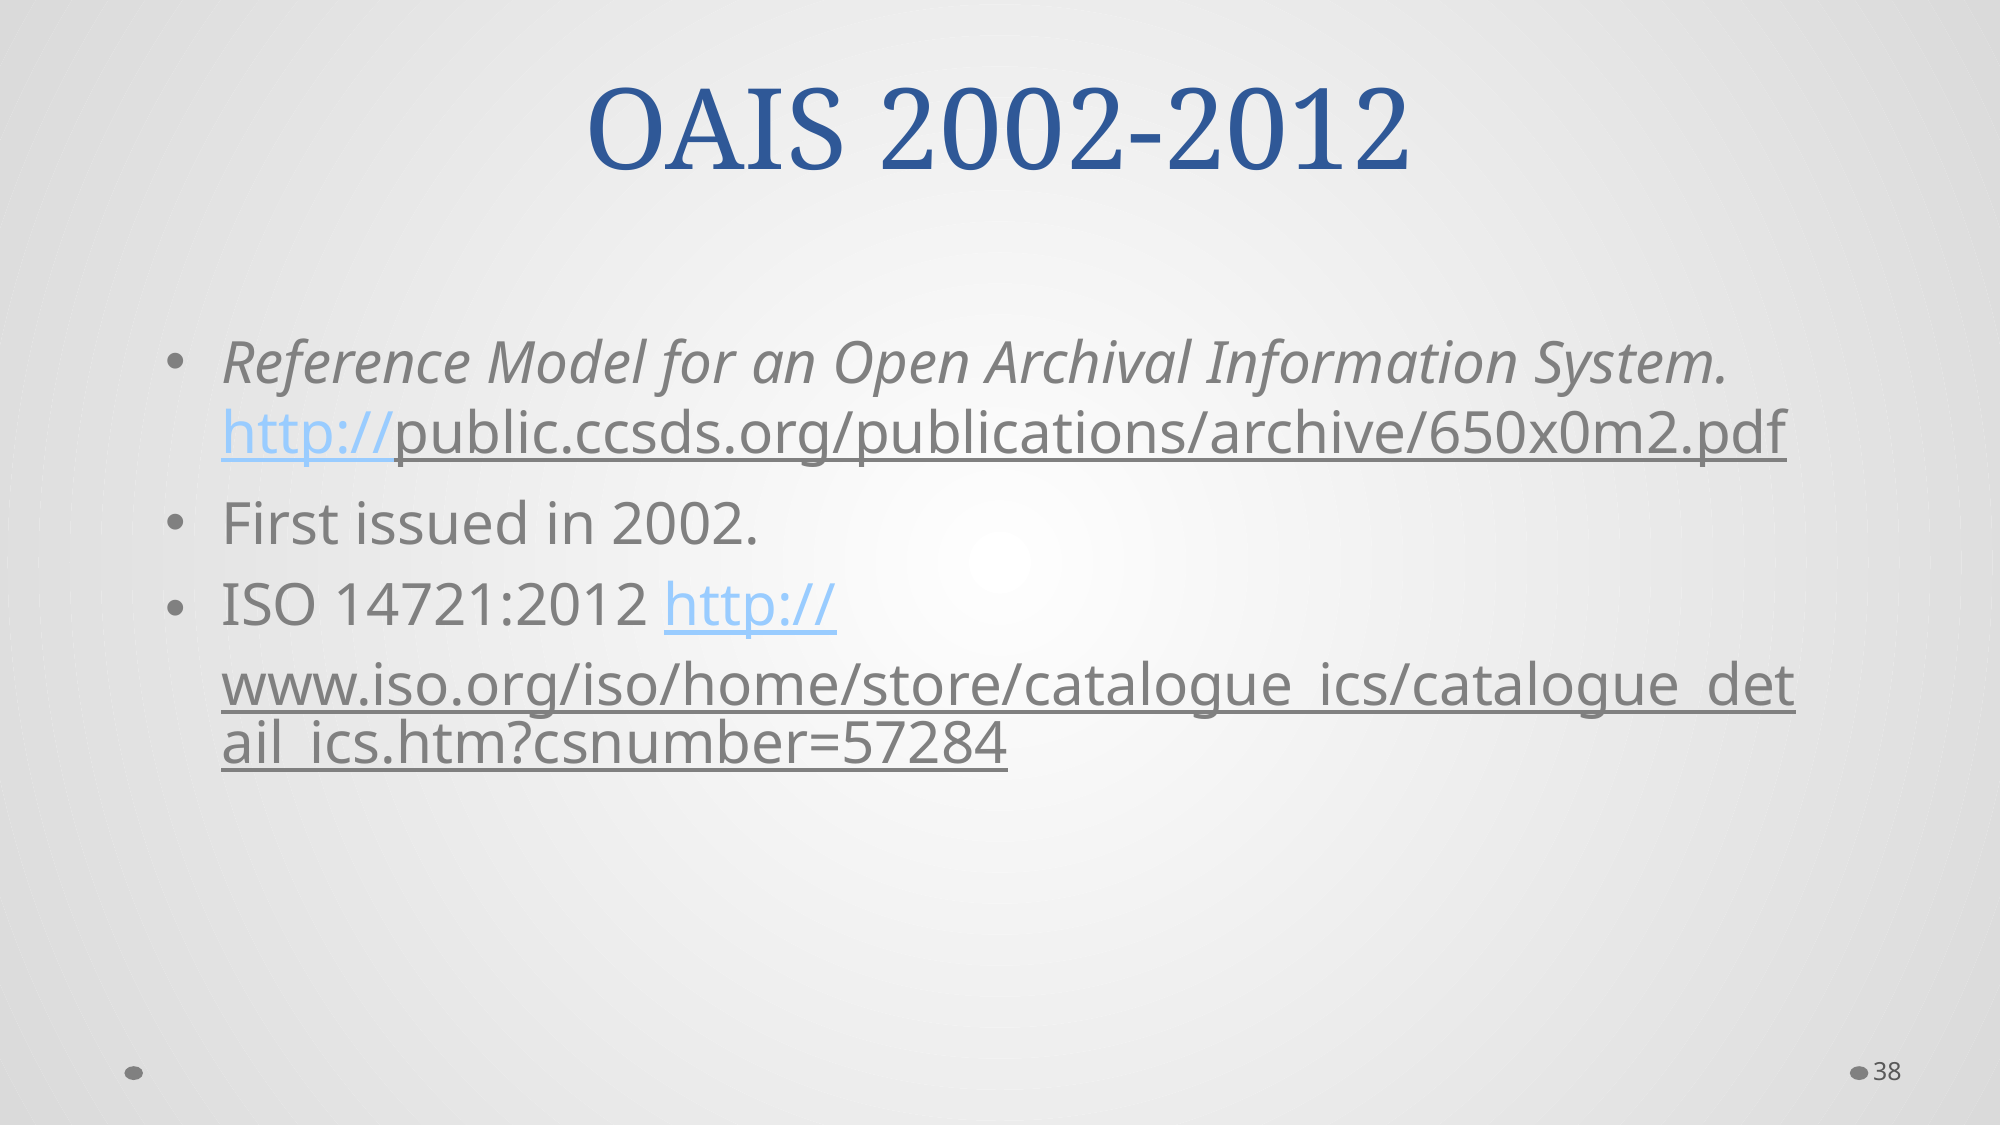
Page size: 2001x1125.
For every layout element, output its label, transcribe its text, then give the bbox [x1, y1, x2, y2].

slide_number 38 [1868, 1042, 1992, 1103]
list Reference Model for an Open Archival Information System. http://public.ccsds.org/publications/archive/650x0m2.pdf First issued in 2002. ISO 14721:2012 http://www.iso.org/iso/home/store/catalogue_ics/catalogue_detail_ics.htm?csnumber=57284 [150, 317, 1830, 1038]
title OAIS 2002-2012 [99, 0, 1900, 263]
